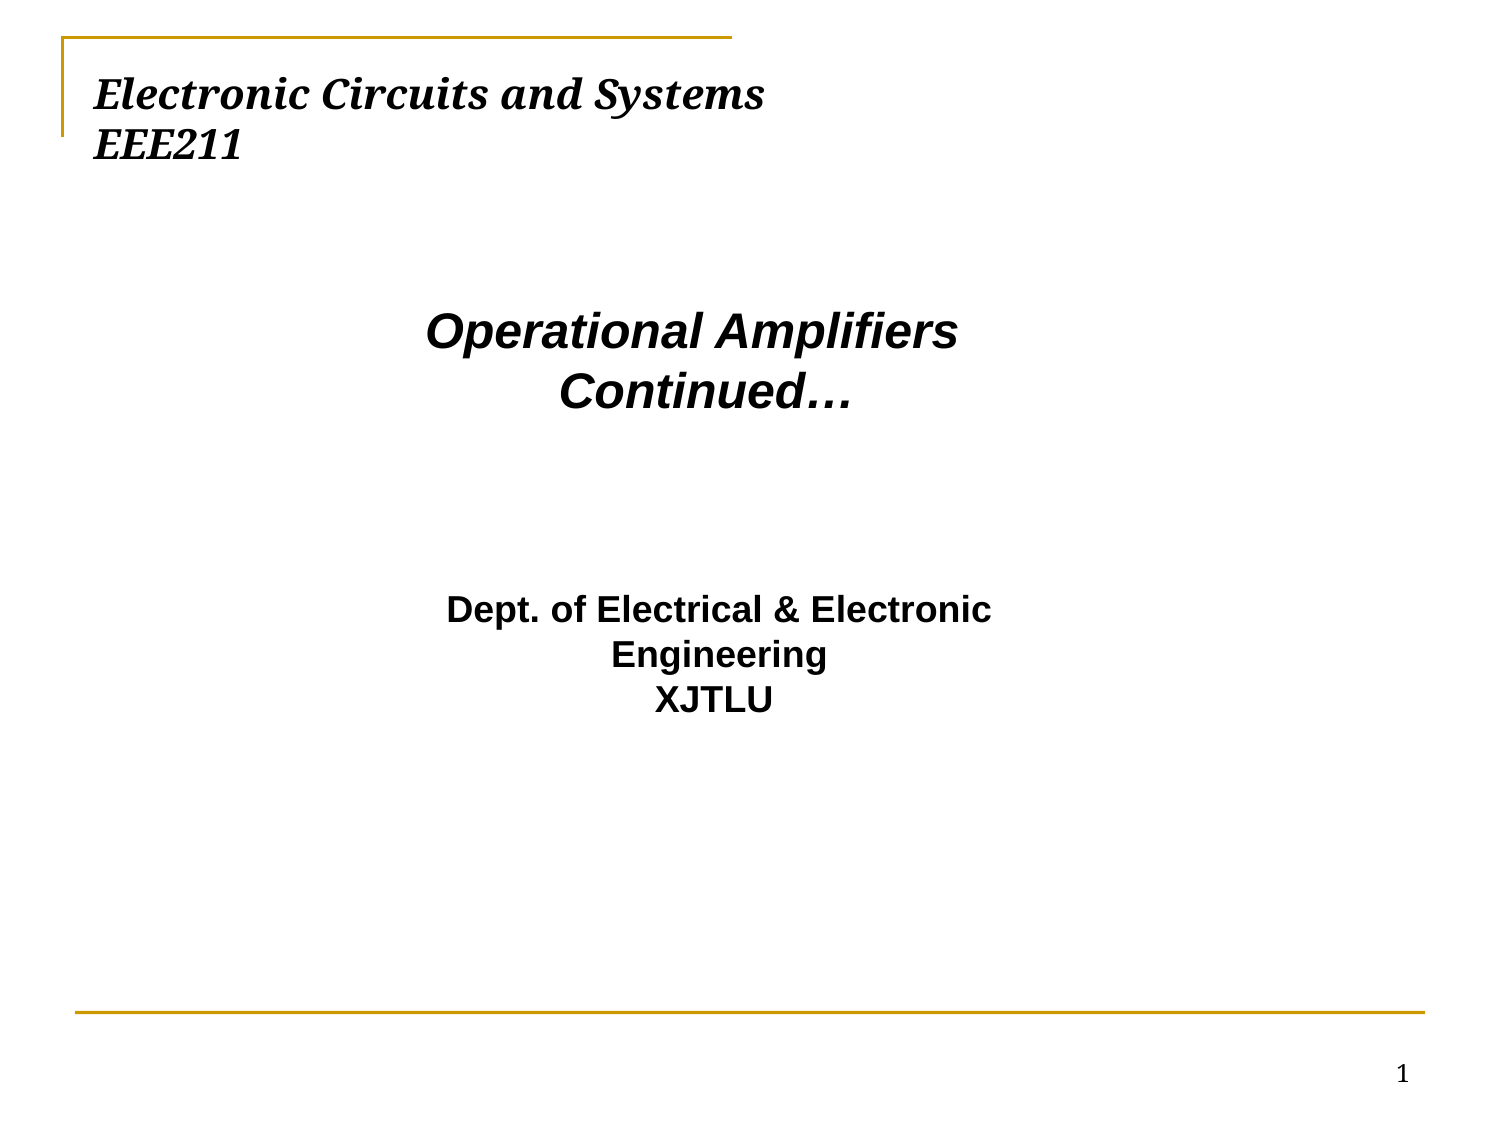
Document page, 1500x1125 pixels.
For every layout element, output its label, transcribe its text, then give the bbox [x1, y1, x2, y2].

text_box Dept. of Electrical & Electronic Engineering XJTLU [344, 532, 1095, 728]
title Electronic Circuits and Systems EEE211 [78, 60, 1418, 152]
text_box Operational Amplifiers Continued… [328, 291, 1056, 426]
slide_number 1 [1074, 1023, 1426, 1100]
